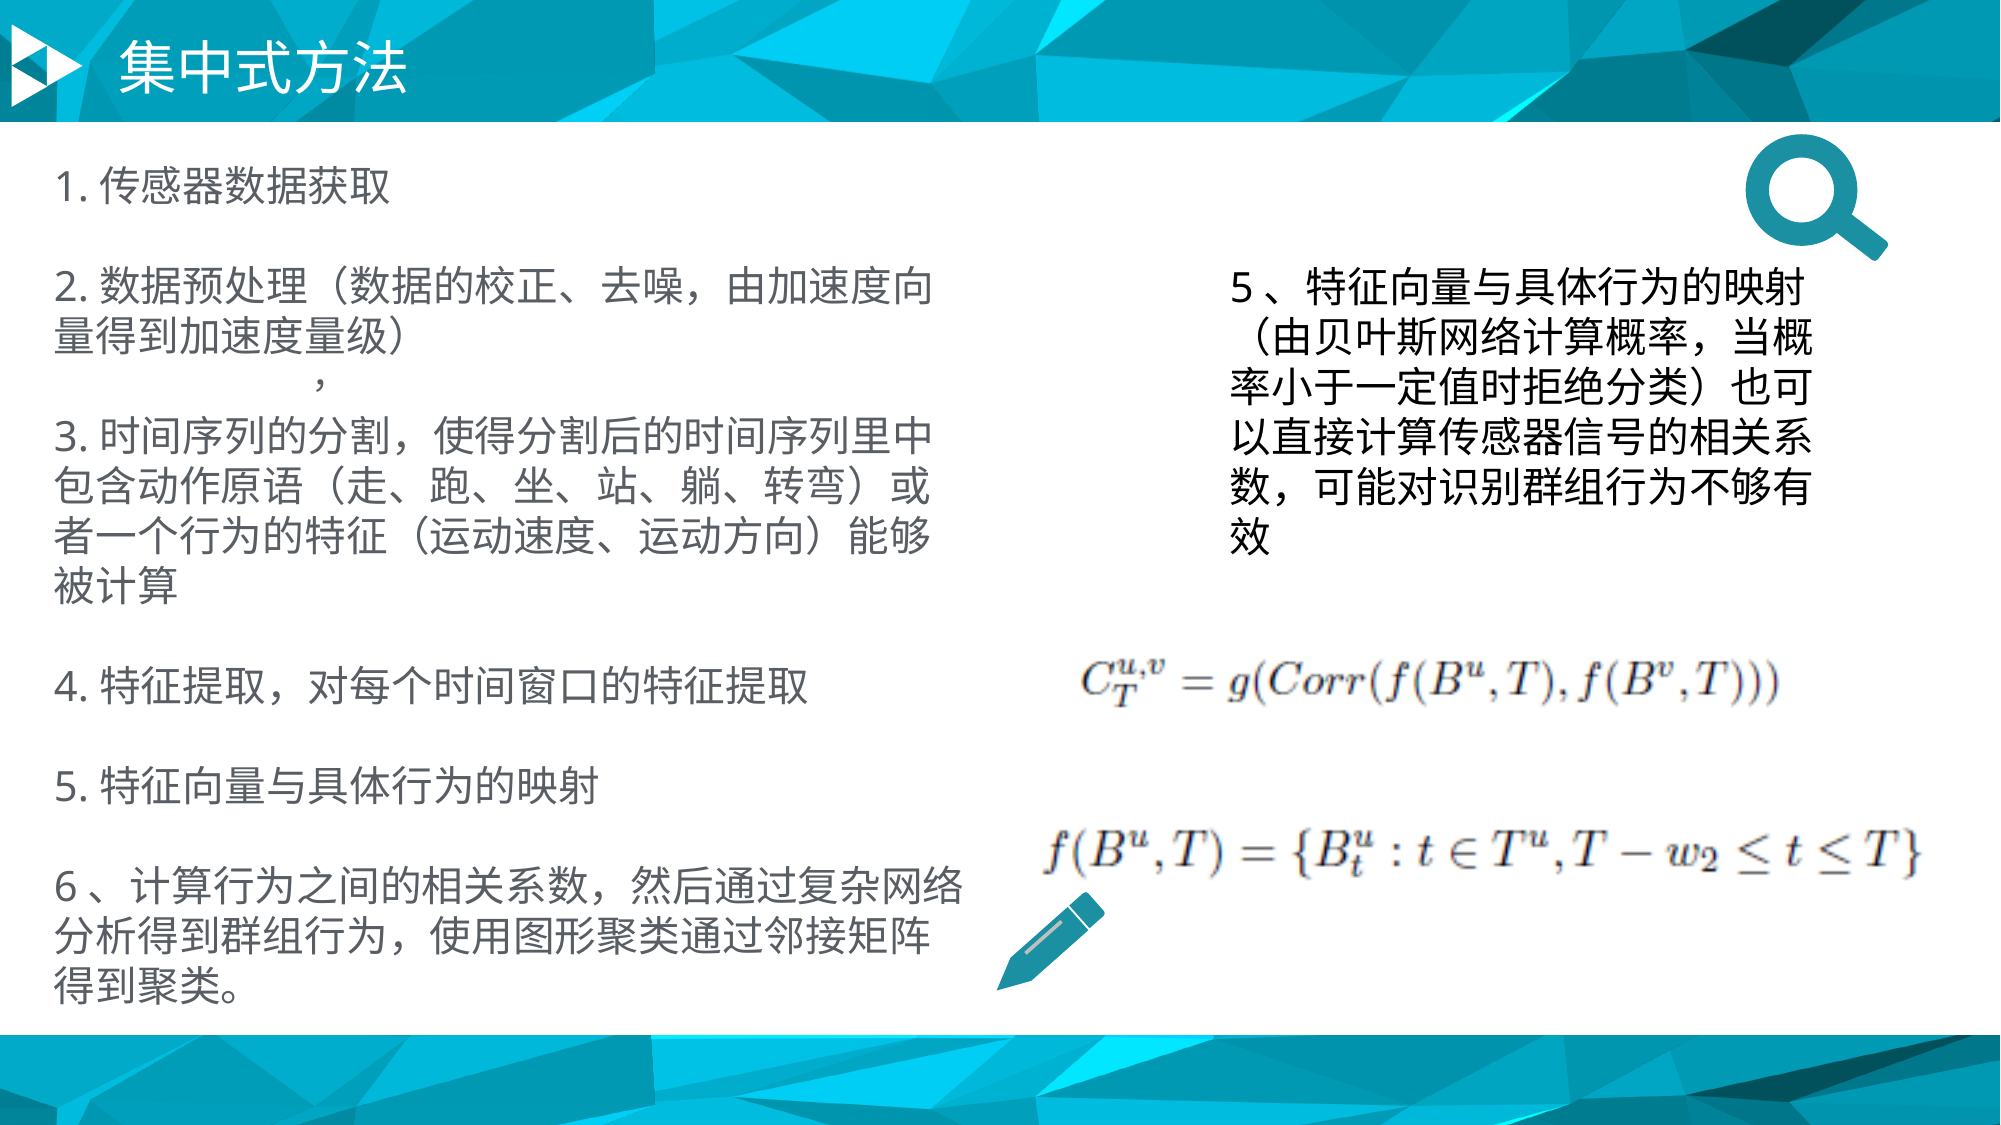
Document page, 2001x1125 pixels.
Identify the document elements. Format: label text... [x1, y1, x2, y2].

text_box 5、特征向量与具体行为的映射（由贝叶斯网络计算概率，当概率小于一定值时拒绝分类）也可以直接计算传感器信号的相关系数，可能对识别群组行为不够有效 [1214, 253, 1830, 569]
text_box 集中式方法 [103, 24, 693, 102]
picture [1017, 804, 1941, 886]
picture [1047, 627, 1795, 733]
picture [0, 1035, 2000, 1125]
text_box [1744, 133, 1890, 263]
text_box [979, 931, 1113, 963]
text_box 1.传感器数据获取 2.数据预处理（数据的校正、去噪，由加速度向量得到加速度量级） 3.时间序列的分割，使得分割后的时间序列里中包含动作原语（走、跑、坐、站、躺、转弯）或者一个行为的特征（运动速度、运动方向）能够被计算 4.特征提取，对每个时间窗口的特征提取 5.特征向量与具体行为的映射 6、计算行为之间的相关系数，然后通过复杂网络分析得到群组行为，使用图形聚类通过邻接矩阵得到聚类。 [39, 102, 986, 1018]
picture [0, 0, 2000, 122]
